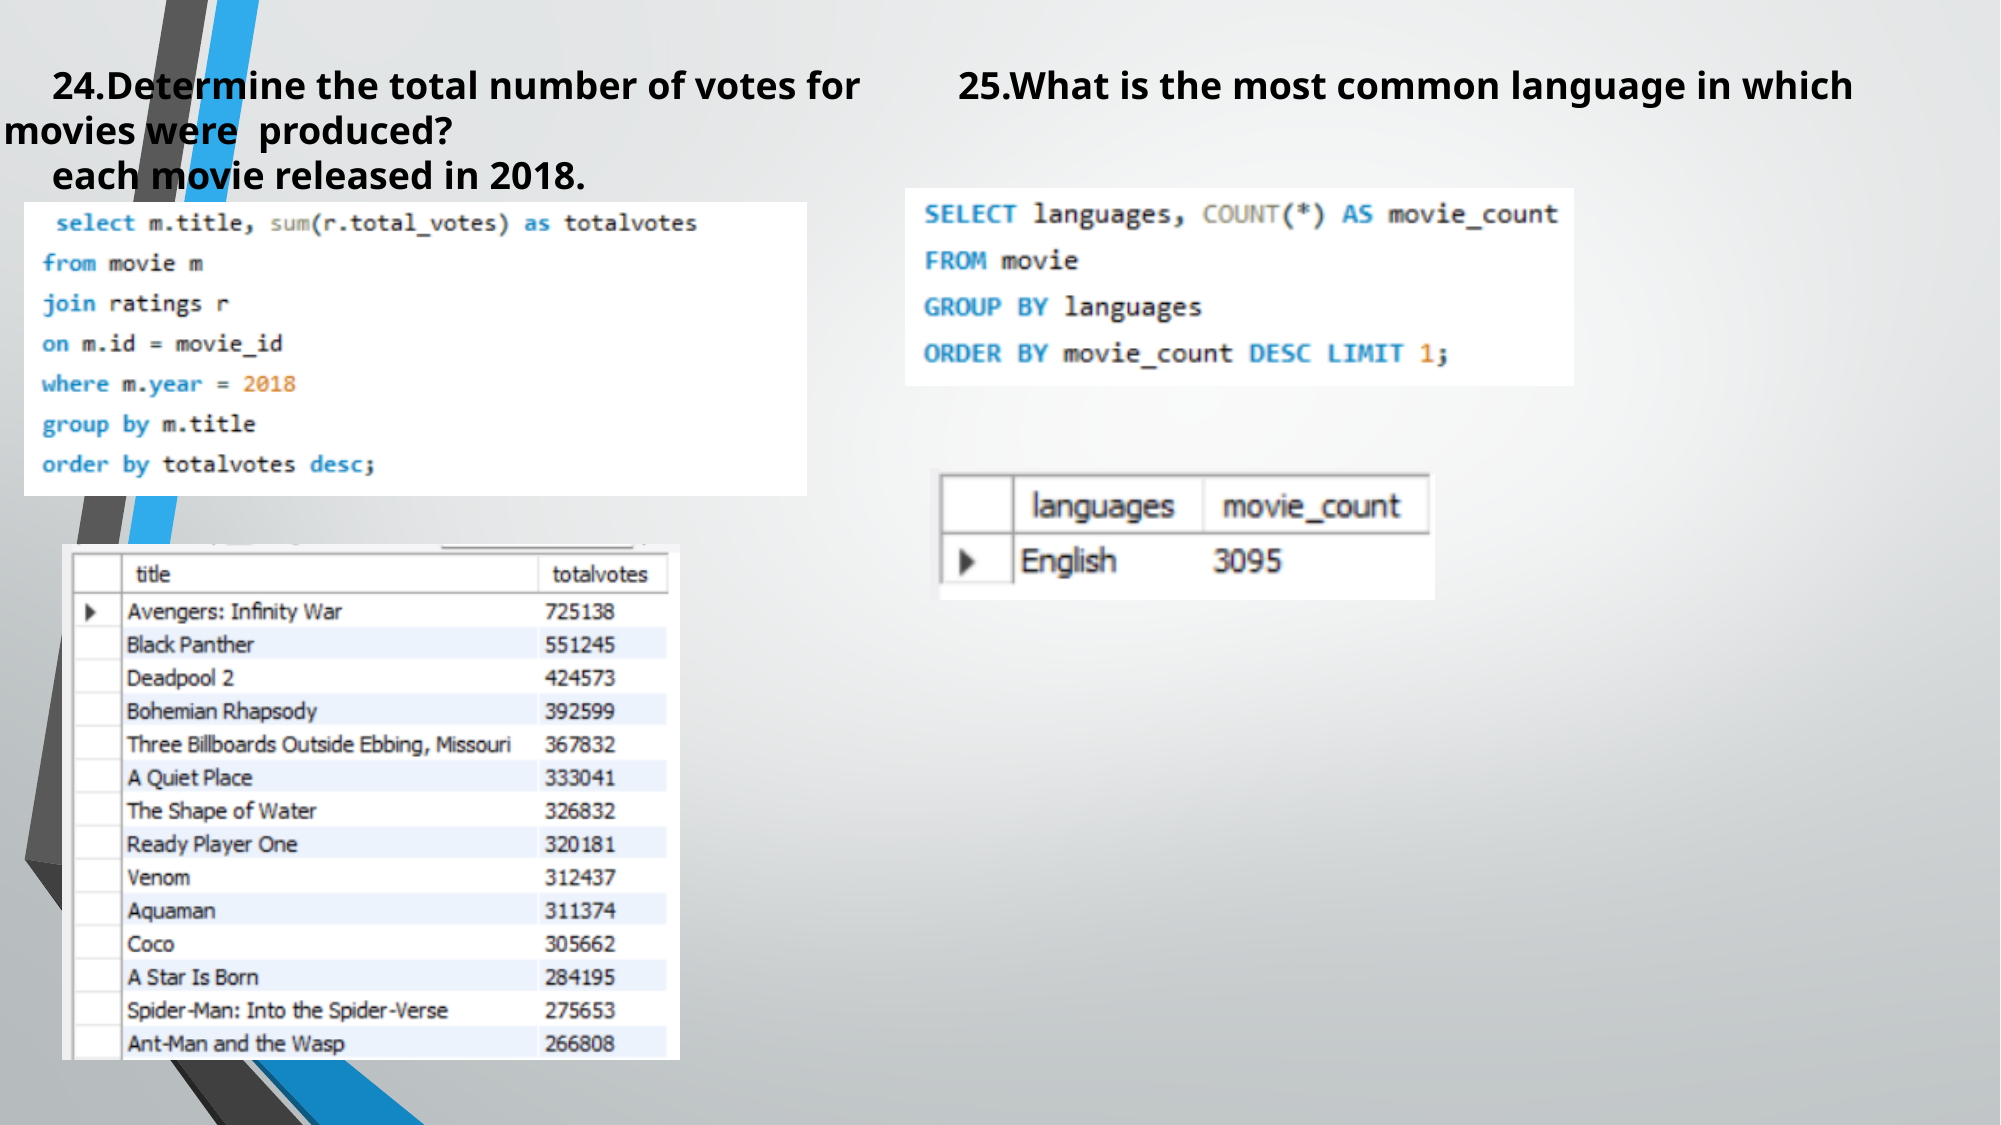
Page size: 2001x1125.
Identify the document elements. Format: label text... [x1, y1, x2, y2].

picture [930, 467, 1435, 600]
picture [905, 187, 1575, 387]
picture [61, 544, 680, 1061]
title 24.Determine the total number of votes for 25.What is the most common language in which movies were produced? each movie released in 2018. [0, 0, 2000, 400]
picture [24, 202, 808, 496]
